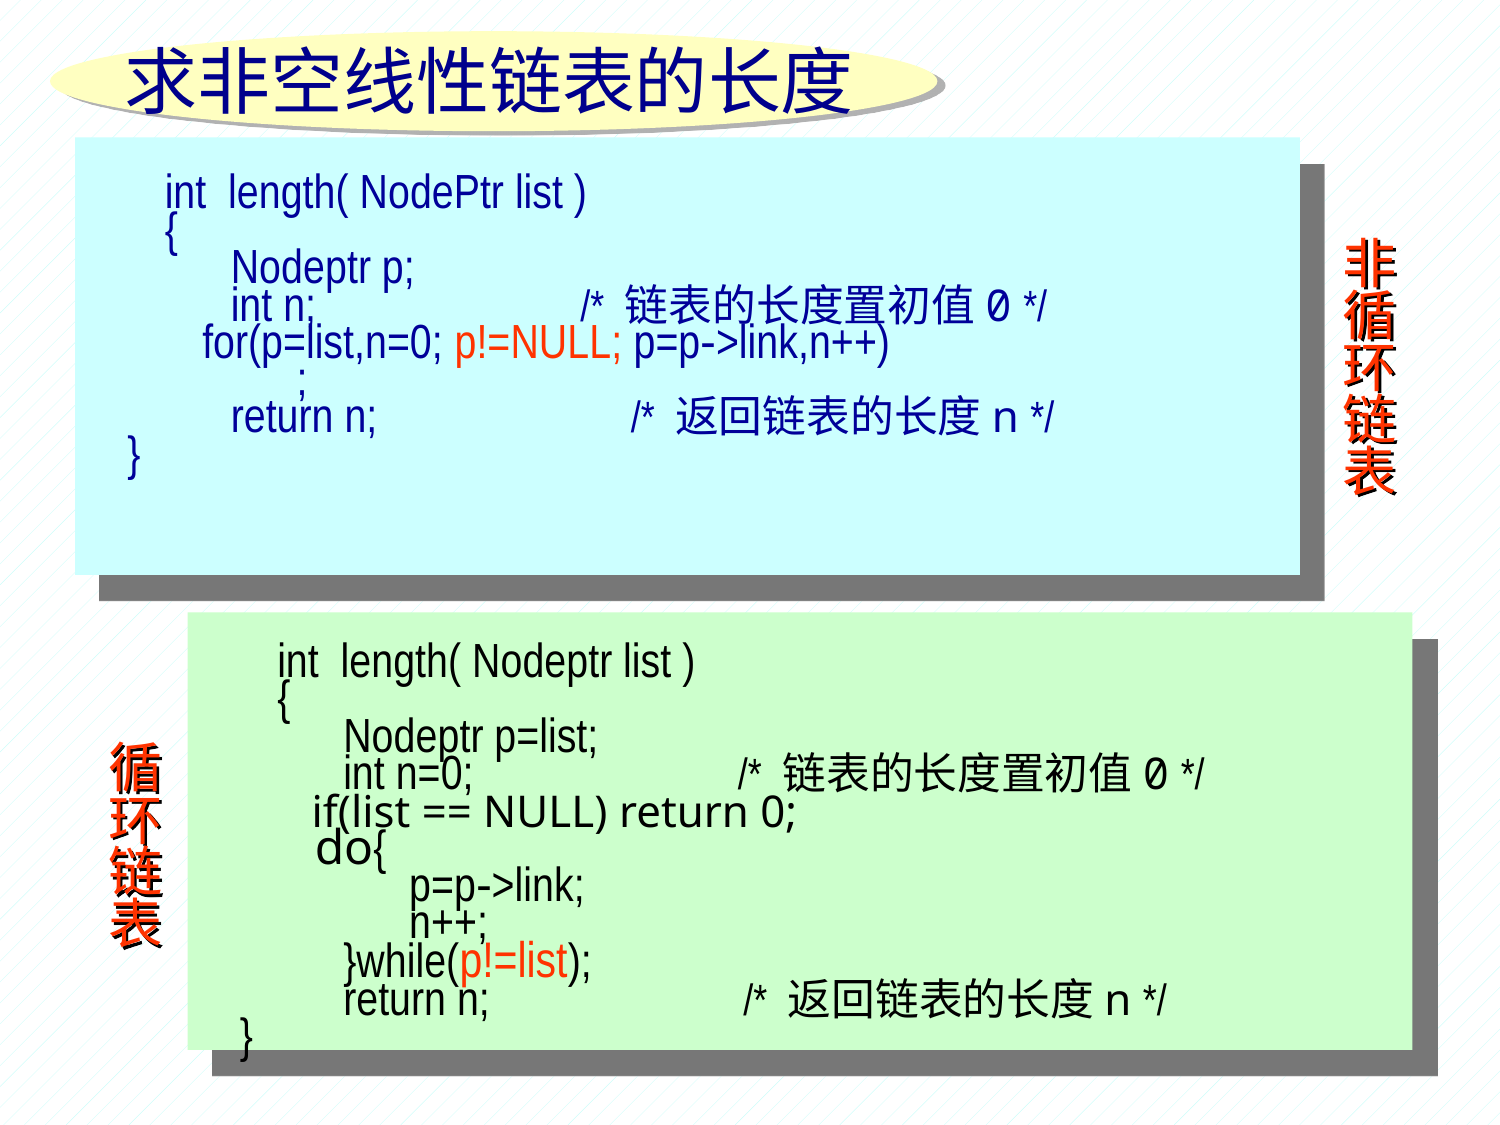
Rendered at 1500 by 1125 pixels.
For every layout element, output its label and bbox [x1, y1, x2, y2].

text_box [93, 612, 1438, 1073]
text_box [49, 27, 938, 132]
text_box [74, 137, 1441, 576]
